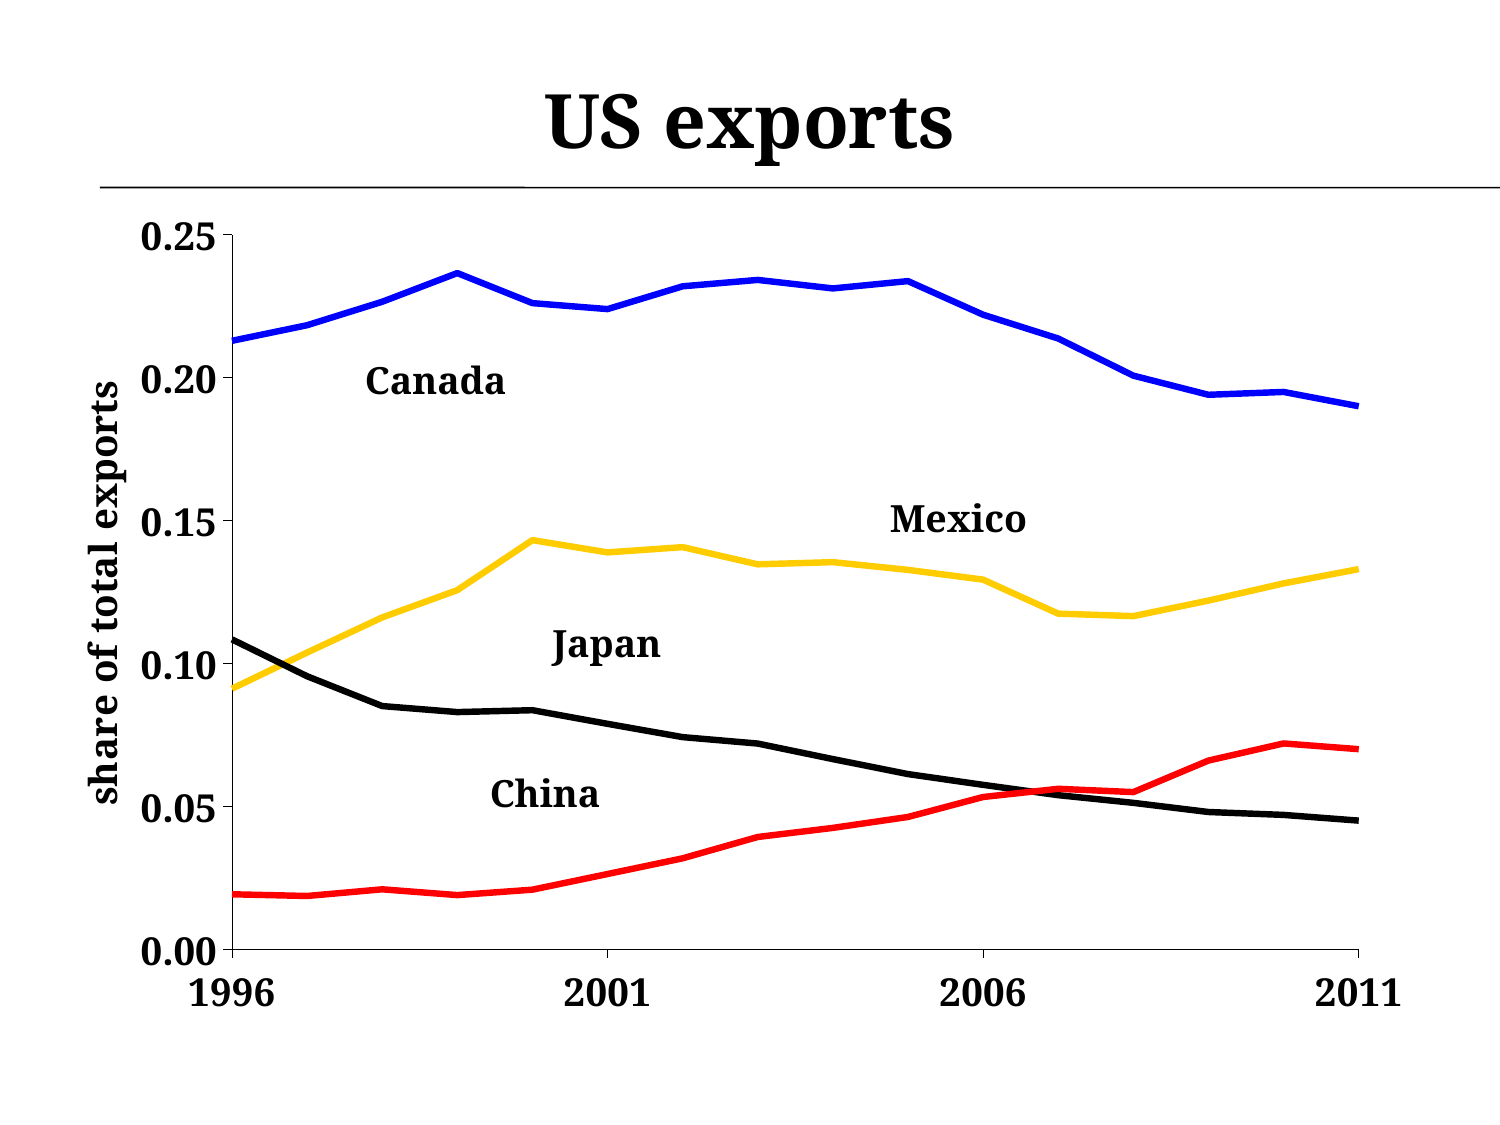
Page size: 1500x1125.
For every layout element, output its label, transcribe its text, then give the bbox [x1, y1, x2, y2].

chart [45, 174, 1417, 1076]
title US exports [74, 49, 1426, 188]
